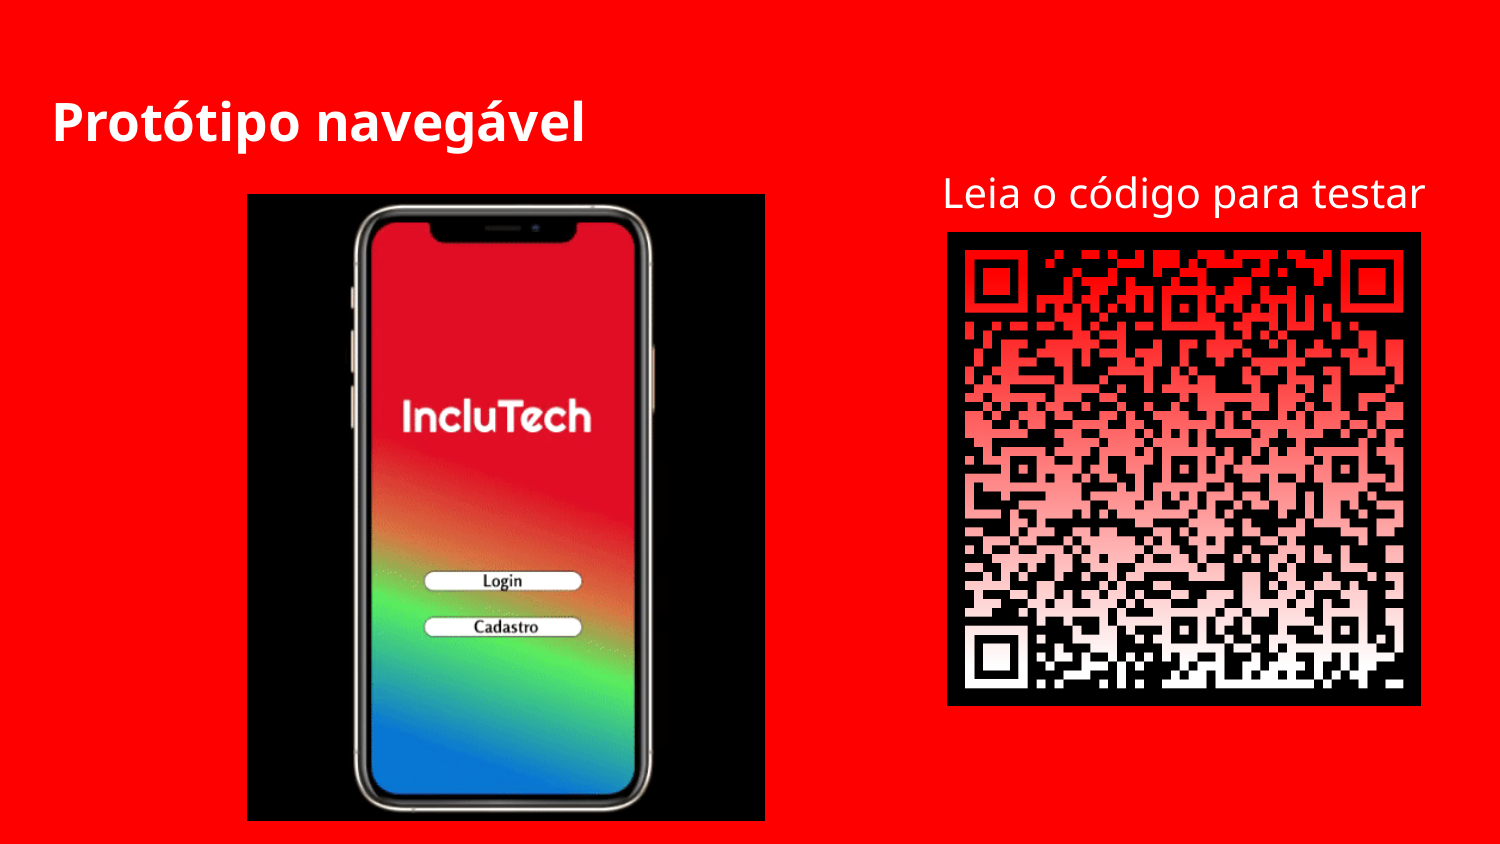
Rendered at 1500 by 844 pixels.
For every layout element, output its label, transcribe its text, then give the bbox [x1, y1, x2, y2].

text_box Leia o código para testar [904, 151, 1464, 233]
picture [947, 232, 1422, 707]
title Protótipo navegável [51, 72, 1449, 167]
picture [247, 193, 765, 822]
